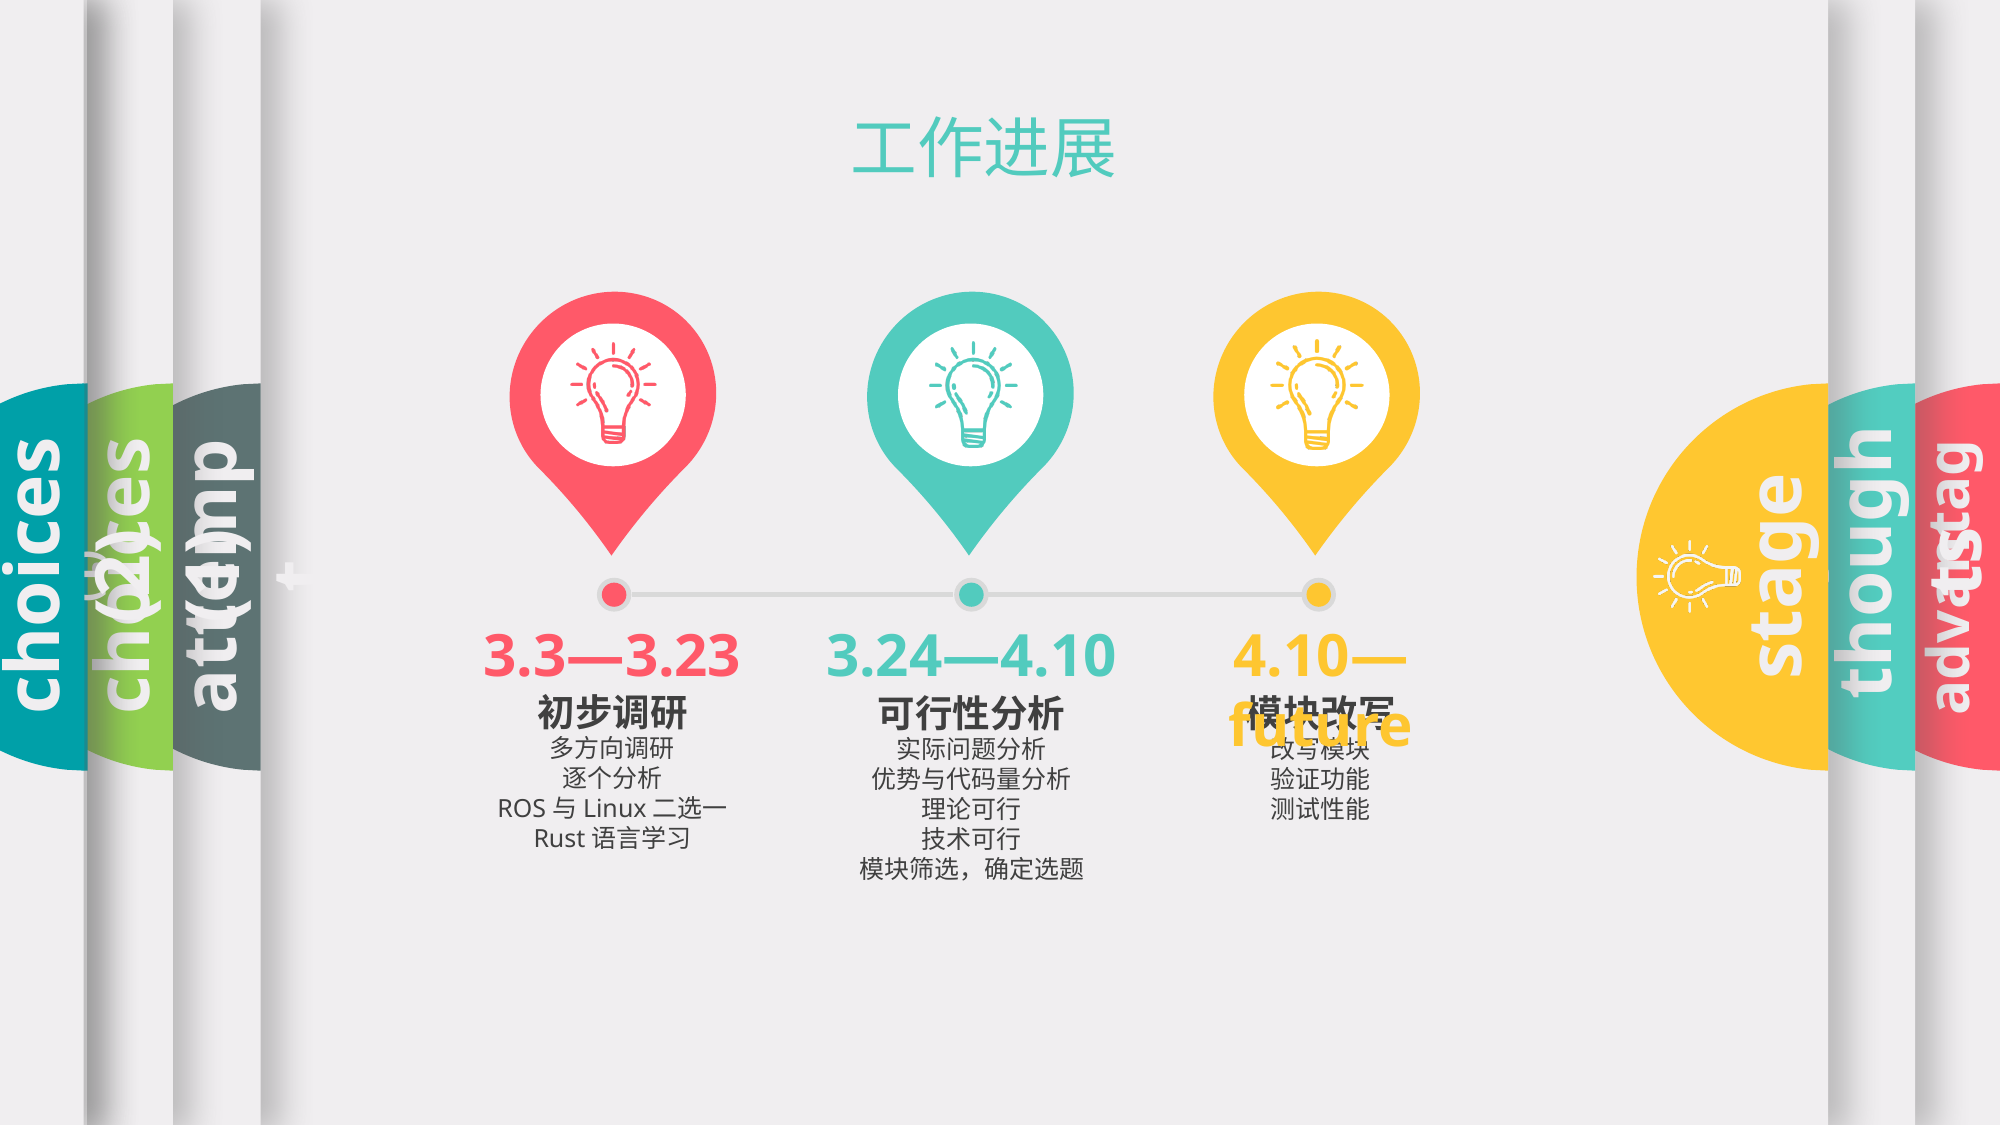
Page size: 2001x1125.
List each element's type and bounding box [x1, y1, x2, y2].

text_box [425, 682, 784, 863]
text_box [1829, 0, 1916, 1125]
text_box [261, 0, 1829, 1125]
text_box [0, 0, 85, 1125]
text_box [596, 577, 632, 612]
text_box [1301, 577, 1336, 612]
text_box [1212, 292, 1421, 498]
text_box [784, 682, 1159, 893]
text_box [954, 577, 989, 612]
text_box [1916, 0, 2000, 1125]
text_box [88, 0, 173, 1125]
text_box [866, 292, 1075, 498]
text_box [508, 292, 718, 498]
text_box [173, 0, 261, 1125]
text_box [1133, 682, 1508, 831]
